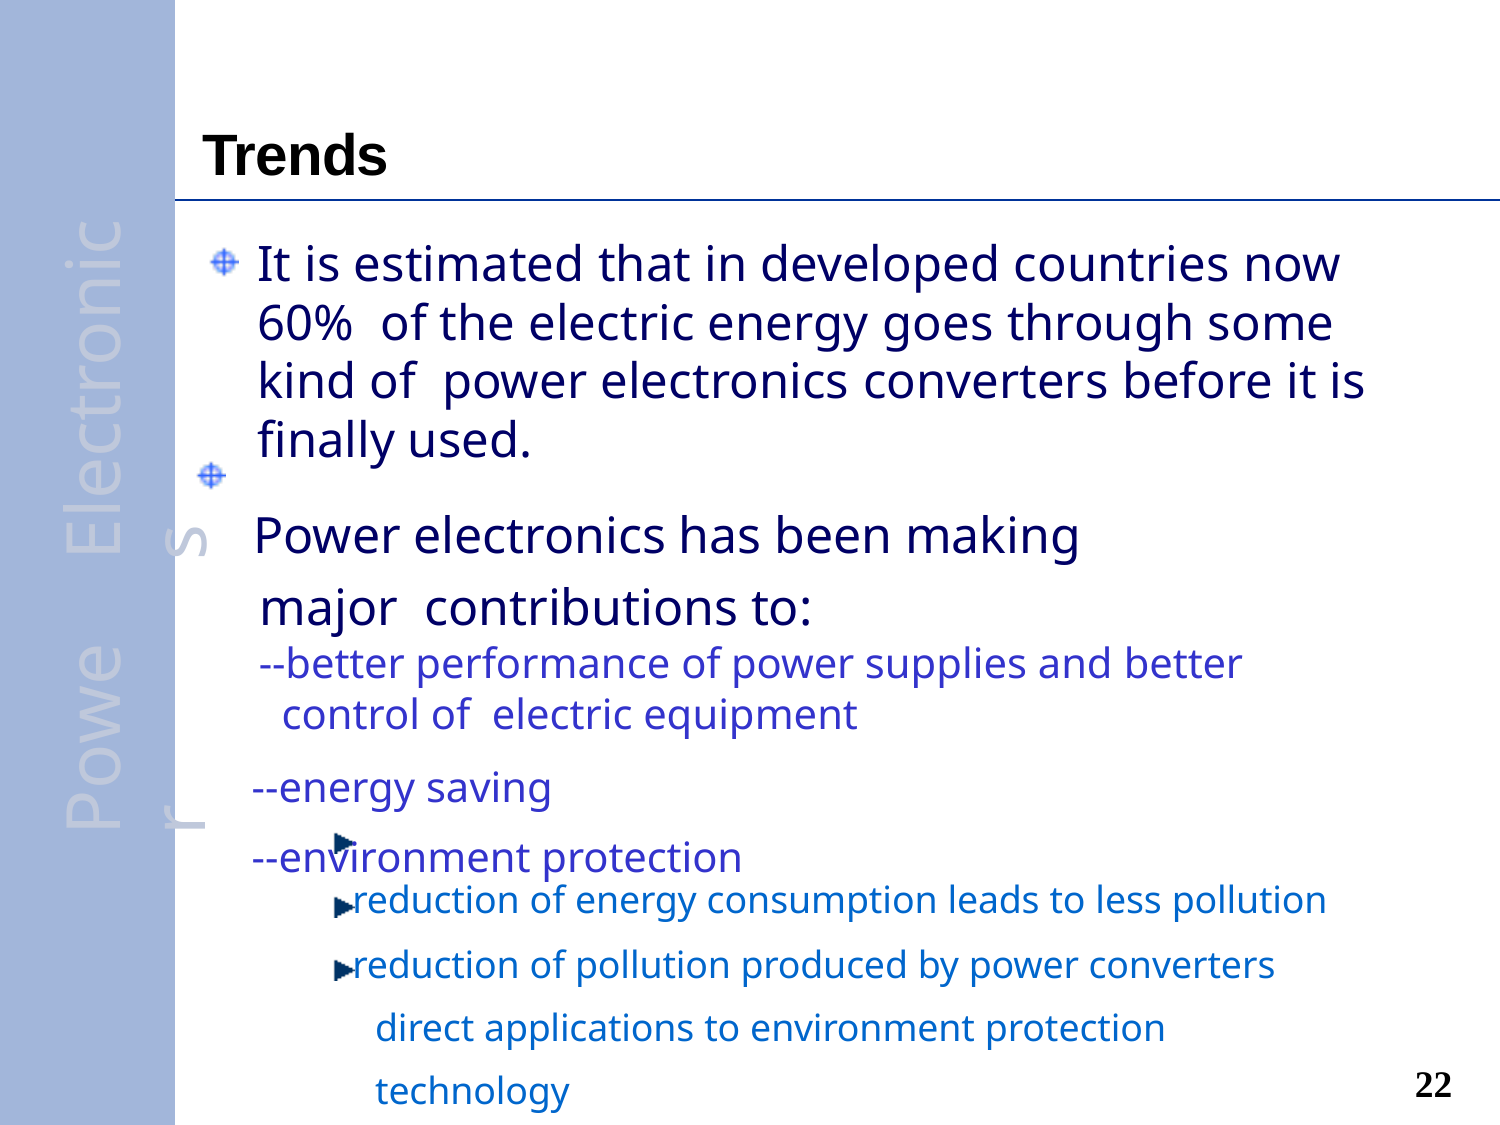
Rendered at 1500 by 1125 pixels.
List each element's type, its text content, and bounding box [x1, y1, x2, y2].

slide_number 22 [1408, 1061, 1459, 1125]
text_box Power [50, 620, 139, 838]
picture [327, 826, 355, 855]
title Trends [200, 115, 395, 306]
picture [189, 456, 226, 494]
text_box Electronics [49, 190, 139, 563]
text_box It is estimated that in developed countries now 60% of the electric energy goes through some kind of power electronics converters before it is finally used. Power electronics has been making major contributions to: --better performance of power supplies and better control of electric equipment --energy saving --environment protection reduction of energy consumption leads to less pollution reduction of pollution produced by power converters direct applications to environment protection technology [251, 230, 1403, 1113]
picture [202, 243, 239, 280]
picture [327, 953, 355, 981]
picture [327, 889, 355, 918]
